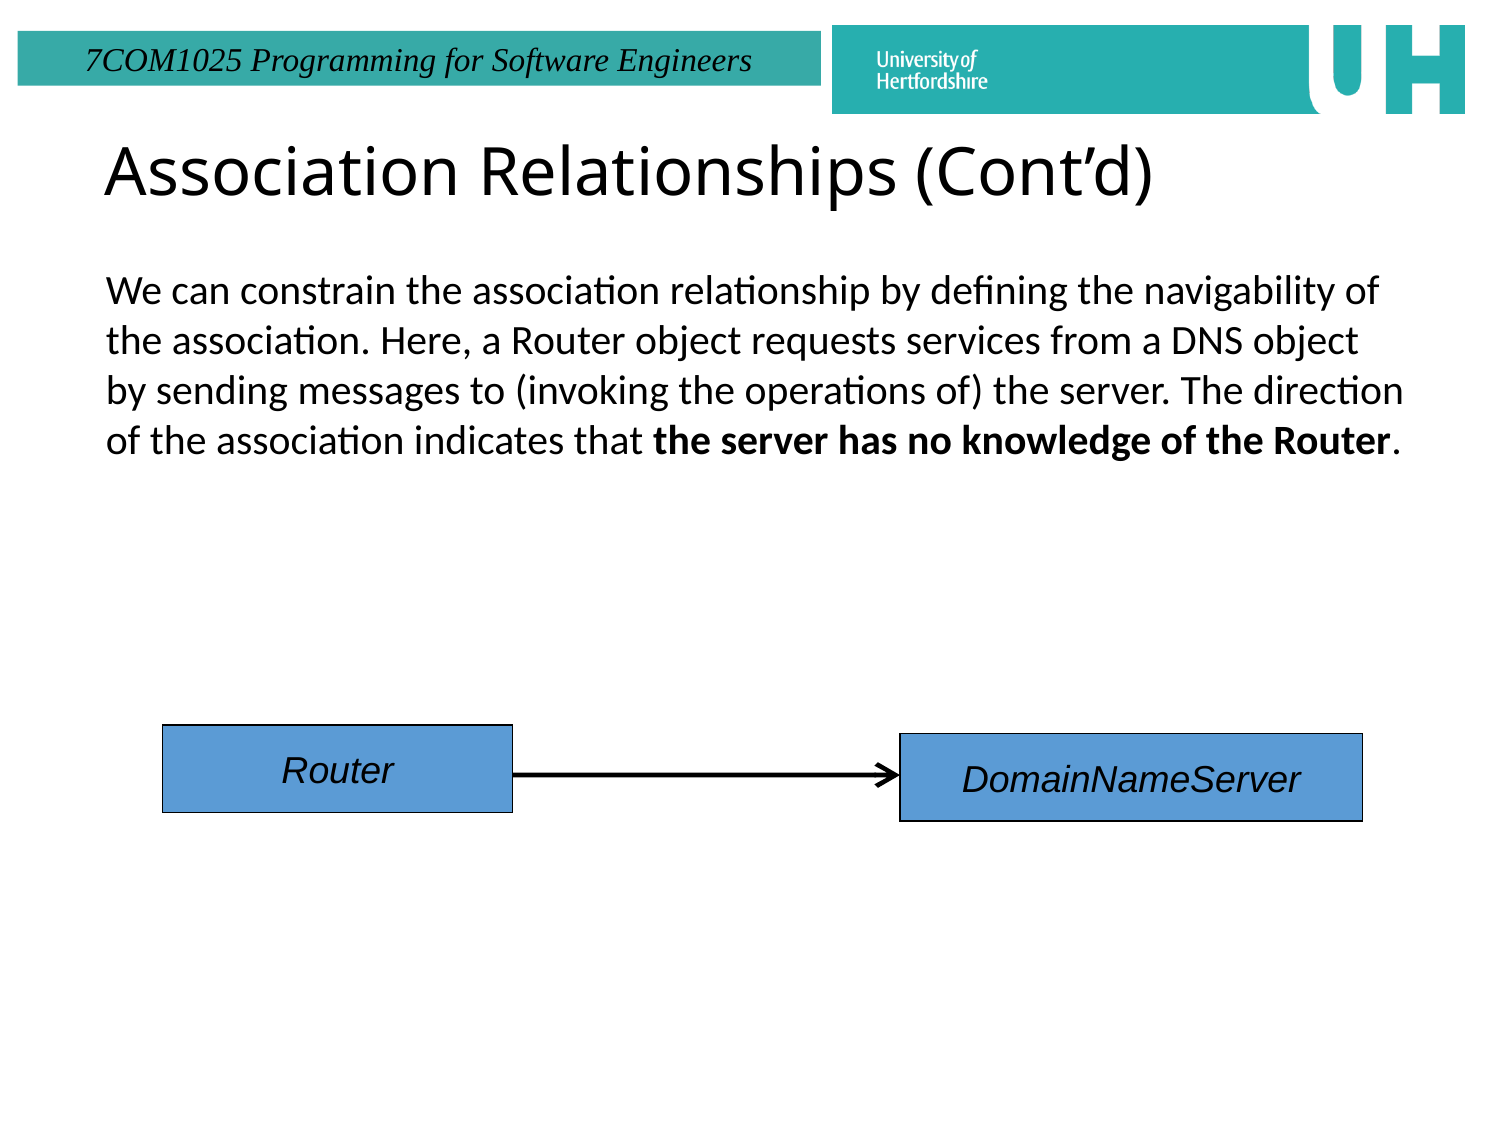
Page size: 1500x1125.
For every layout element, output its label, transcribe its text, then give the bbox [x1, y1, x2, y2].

text_box DomainNameServer [899, 733, 1363, 821]
text_box [513, 763, 899, 787]
text_box 7COM1025 Programming for Software Engineers [17, 30, 821, 86]
text_box We can constrain the association relationship by defining the navigability of the association. Here, a Router object requests services from a DNS object by sending messages to (invoking the operations of) the server. The direction of the association indicates that the server has no knowledge of the Router. [91, 255, 1422, 470]
title Association Relationships (Cont’d) [89, 129, 1415, 218]
picture [832, 25, 1465, 114]
text_box Router [162, 724, 513, 813]
